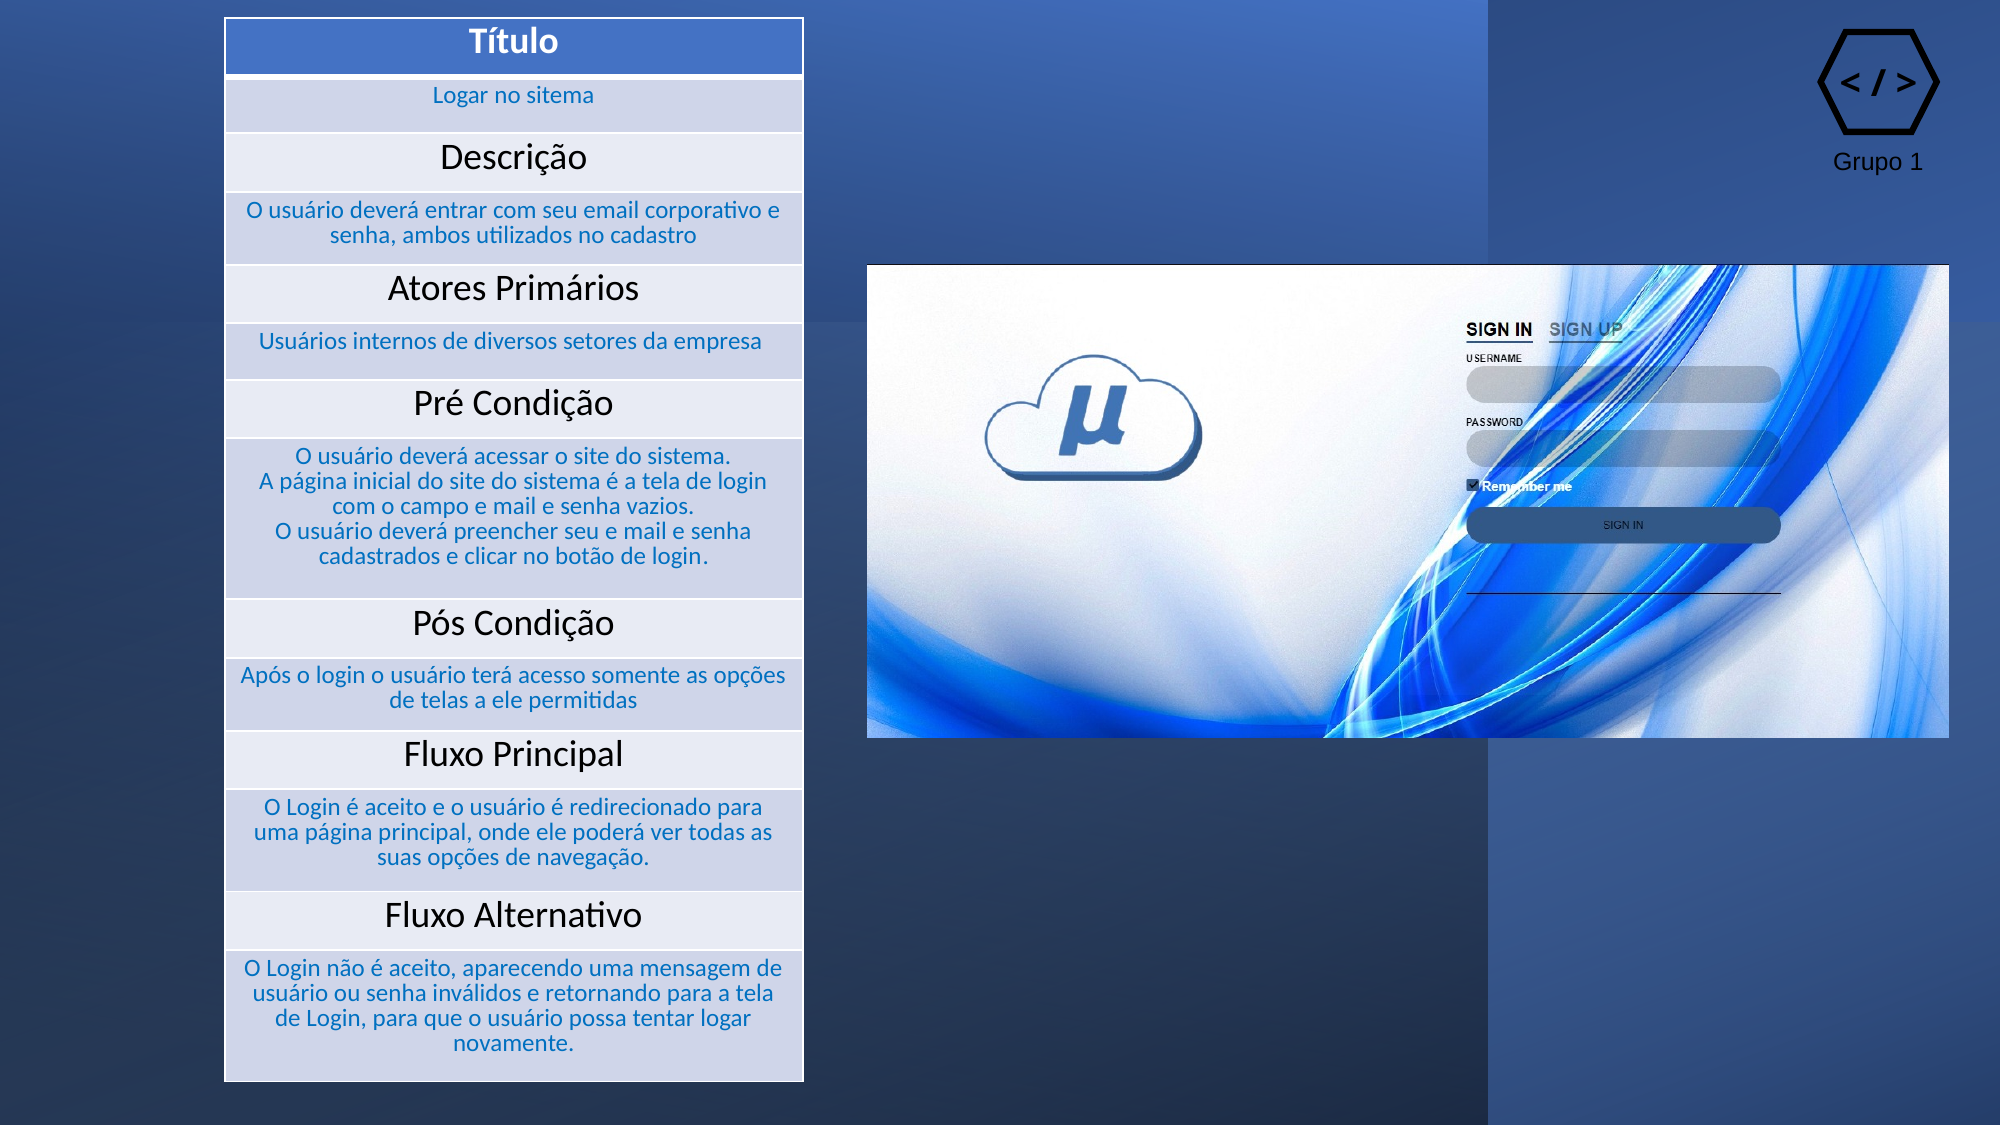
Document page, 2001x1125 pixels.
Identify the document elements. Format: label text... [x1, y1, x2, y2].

table_cell O Login não é aceito, aparecendo uma mensagem de usuário ou senha inválidos e retornando para a tela de Login, para que o usuário possa tentar logar novamente. [226, 951, 802, 1081]
table_cell Fluxo Principal [226, 732, 802, 788]
text_box [1489, 0, 2000, 321]
text_box [0, 0, 1489, 321]
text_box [1817, 31, 1940, 184]
table_cell Descrição [226, 134, 802, 191]
table_cell O Login é aceito e o usuário é redirecionado para uma página principal, onde ele poderá ver todas as suas opções de navegação. [226, 790, 802, 891]
table_cell Usuários internos de diversos setores da empresa [226, 324, 802, 379]
table_cell Pós Condição [226, 600, 802, 657]
table_cell O usuário deverá acessar o site do sistema. A página inicial do site do sistema é a tela de login com o campo e mail e senha vazios. O usuário deverá preencher seu e mail e senha cadastrados e clicar no botão de login. [226, 439, 802, 598]
table_cell Pré Condição [226, 381, 802, 437]
table_cell Após o login o usuário terá acesso somente as opções de telas a ele permitidas [226, 659, 802, 730]
table_cell Logar no sitema [226, 80, 802, 132]
table_cell Fluxo Alternativo [226, 892, 802, 949]
table_header Título [226, 19, 802, 74]
table_cell O usuário deverá entrar com seu email corporativo e senha, ambos utilizados no cadastro [226, 193, 802, 264]
table_cell Atores Primários [226, 266, 802, 322]
text_box [0, 321, 2000, 1125]
picture [867, 264, 1949, 738]
